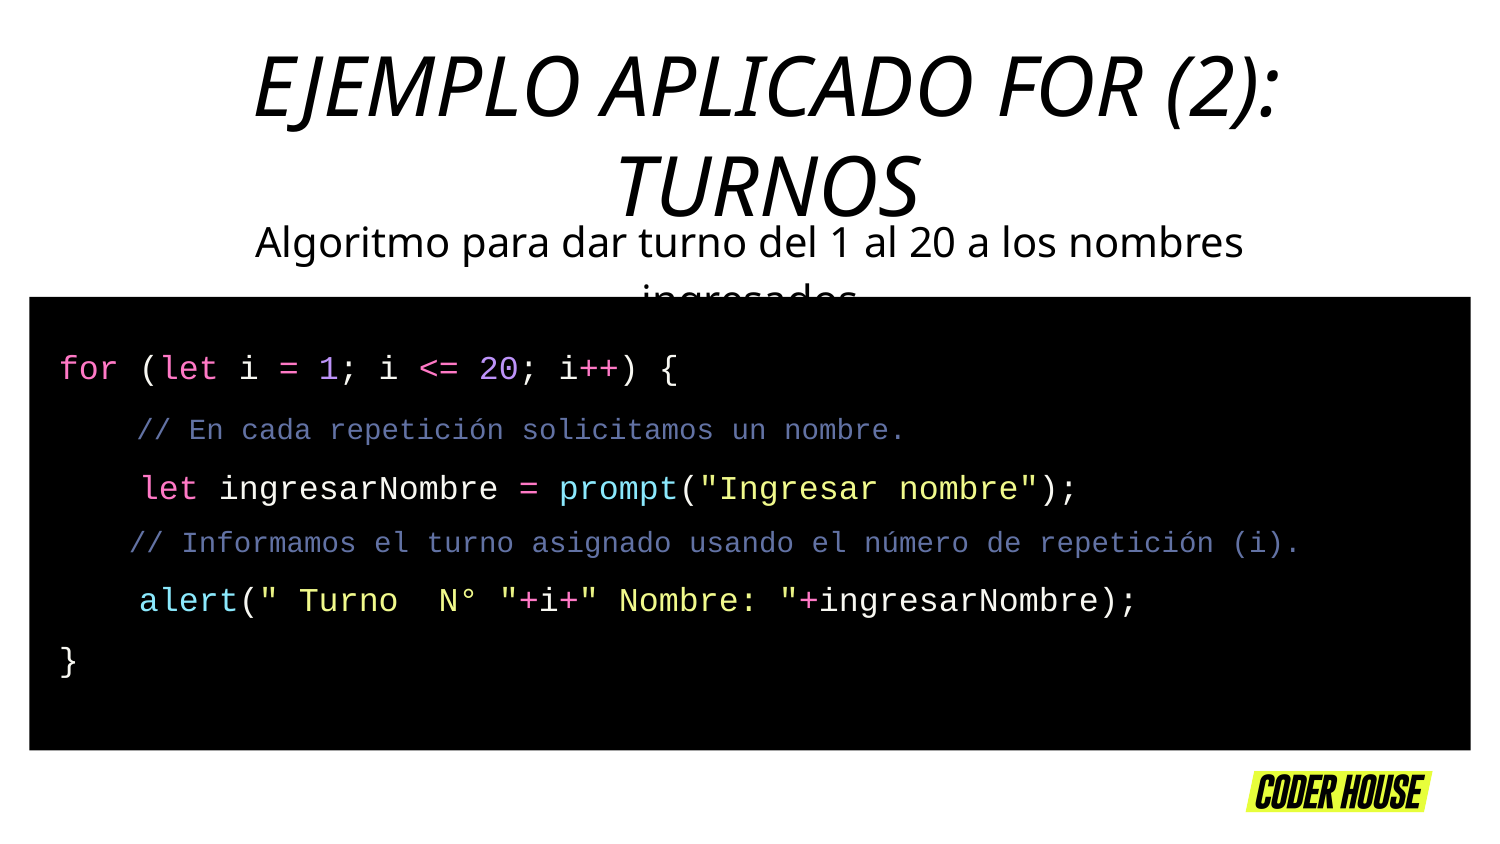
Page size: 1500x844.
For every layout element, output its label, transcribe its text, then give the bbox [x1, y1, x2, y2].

text_box EJEMPLO APLICADO FOR (2): TURNOS [162, 51, 1372, 215]
text_box Algoritmo para dar turno del 1 al 20 a los nombres ingresados [170, 193, 1330, 282]
text_box for (let i = 1; i <= 20; i++) { // En cada repetición solicitamos un nombre. let ingresarNombre = prompt("Ingresar nombre"); // Informamos el turno asignado usando el número de repetición (i). alert(" Turno N° "+i+" Nombre: "+ingresarNombre); } [29, 296, 1471, 751]
picture [1241, 764, 1437, 819]
